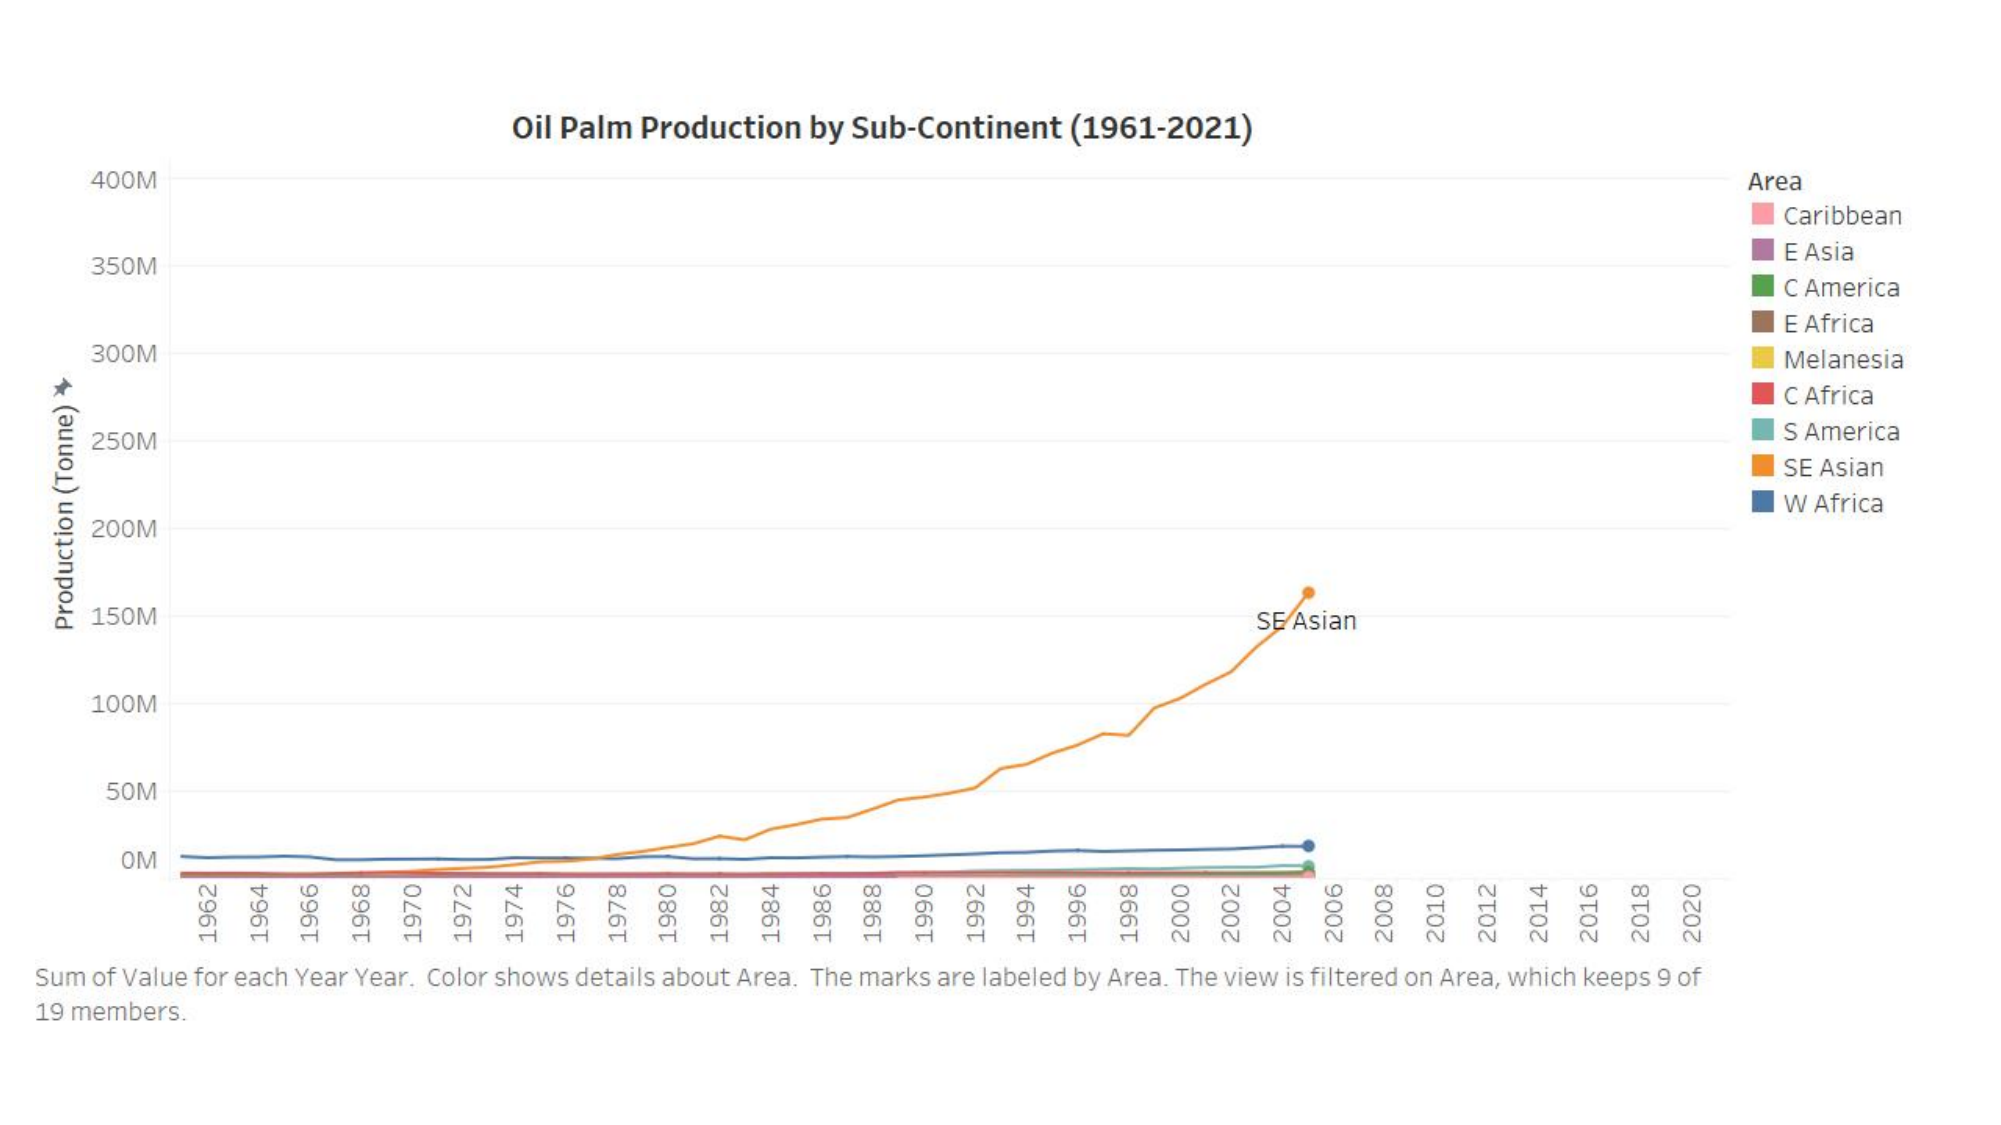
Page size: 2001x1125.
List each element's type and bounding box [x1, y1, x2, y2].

picture [35, 95, 1965, 1030]
